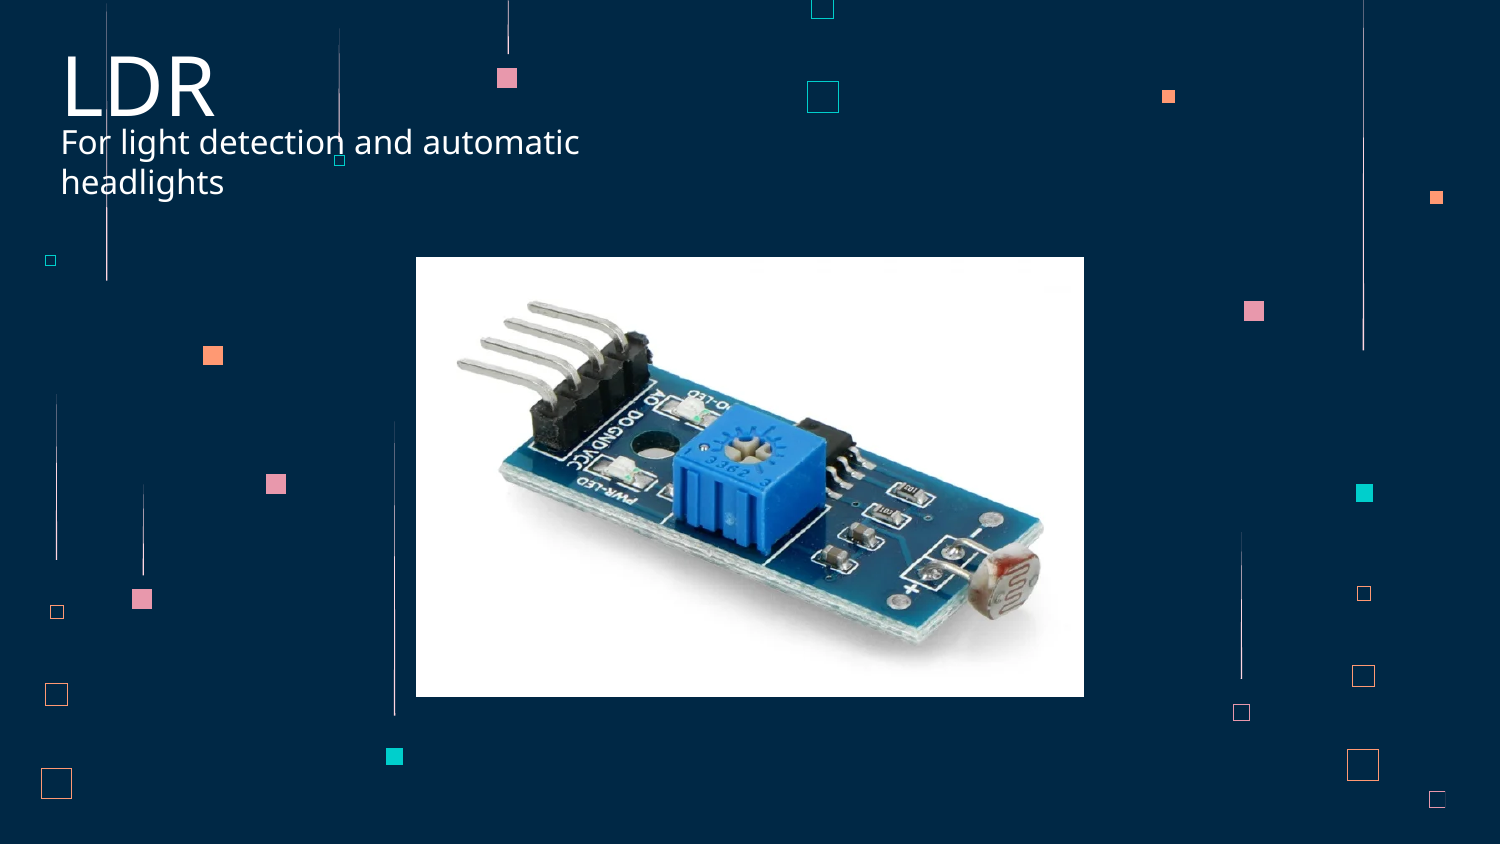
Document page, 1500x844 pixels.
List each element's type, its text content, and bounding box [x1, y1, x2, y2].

picture [416, 257, 1084, 697]
text_box For light detection and automatic headlights [45, 114, 664, 209]
text_box LDR [45, 25, 373, 114]
